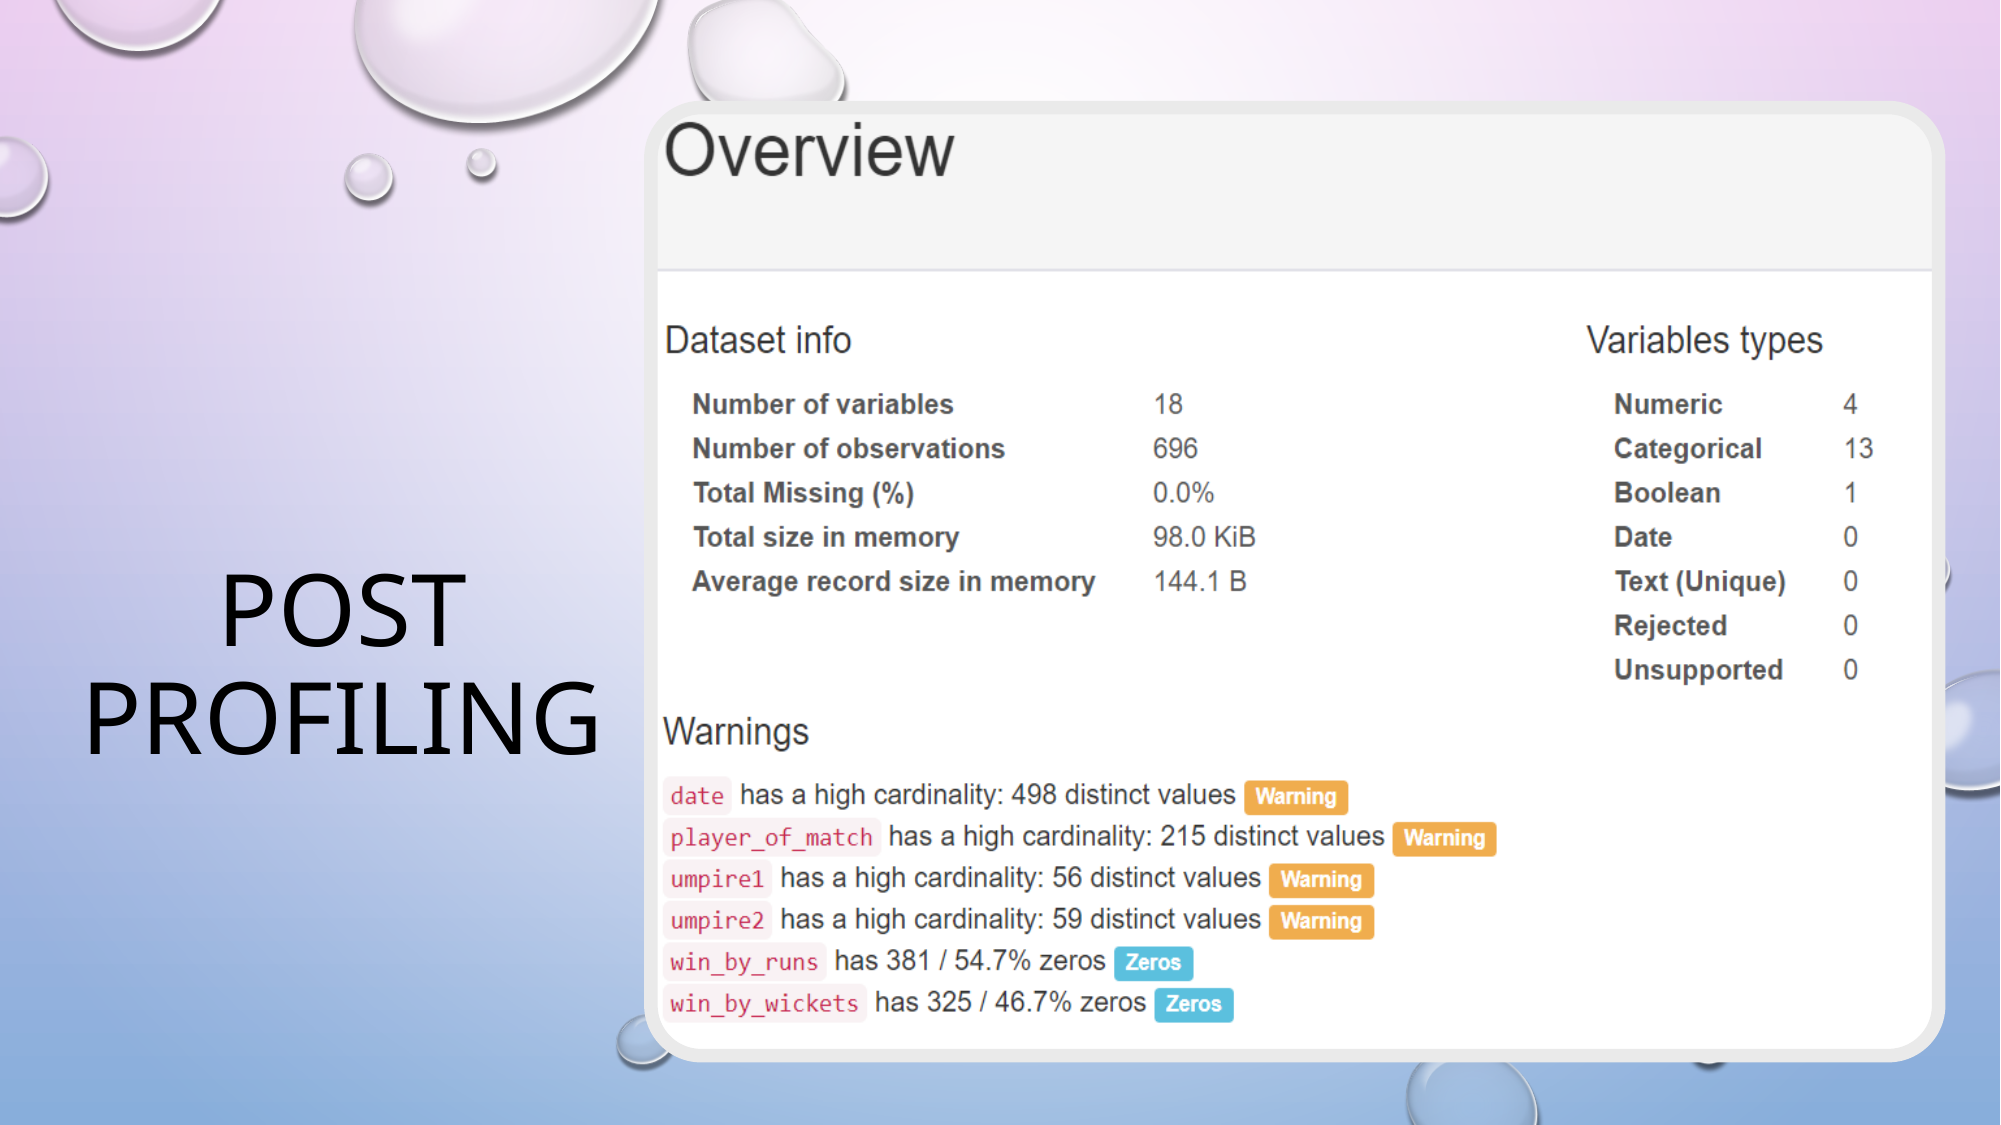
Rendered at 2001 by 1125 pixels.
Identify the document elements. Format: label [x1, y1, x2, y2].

list [650, 107, 1939, 1056]
picture [0, 0, 2000, 1125]
